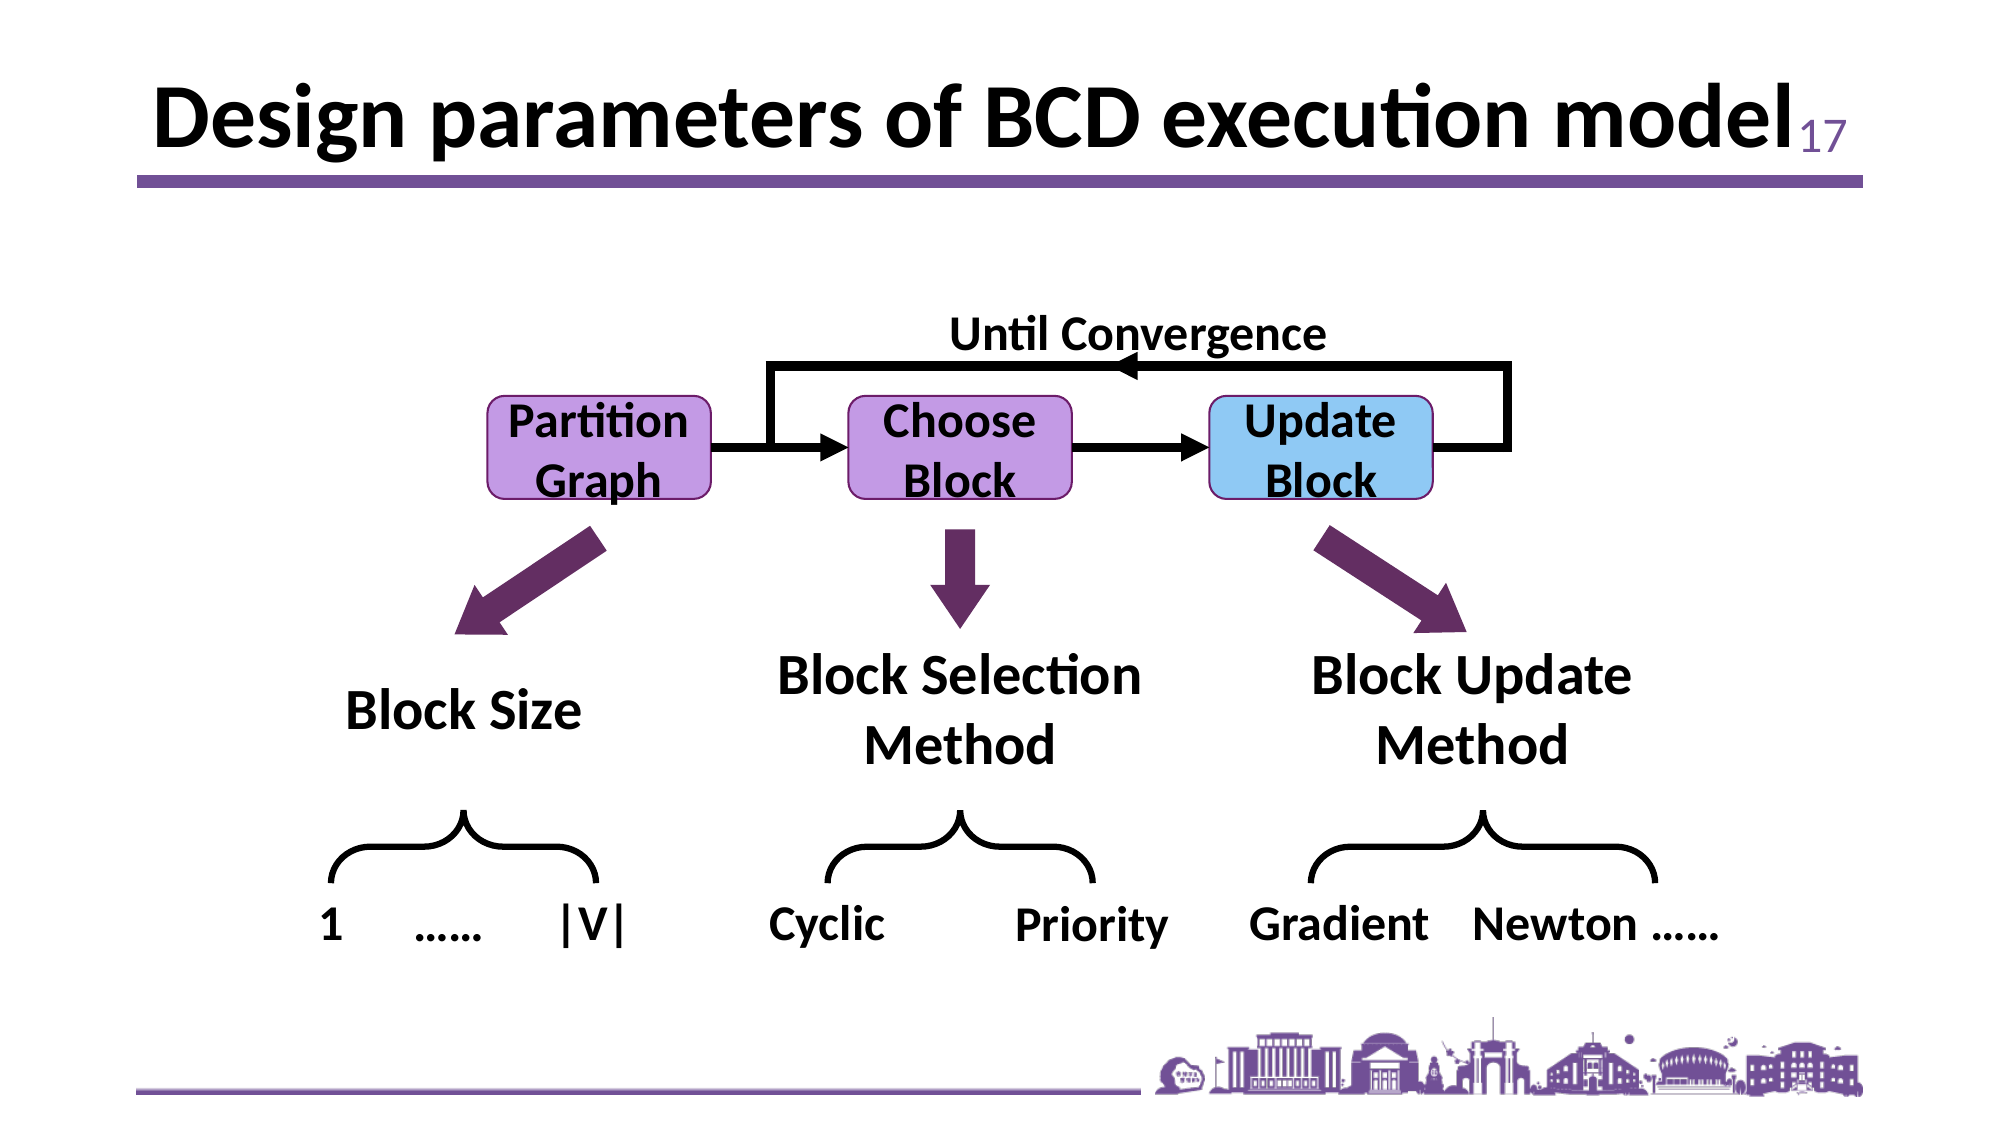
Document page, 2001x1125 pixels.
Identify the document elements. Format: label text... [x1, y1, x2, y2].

text_box Cyclic [754, 883, 901, 958]
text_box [302, 556, 648, 960]
text_box Partition Graph [486, 394, 712, 500]
text_box Until Convergence [934, 293, 1344, 365]
text_box Update Block [1208, 453, 1434, 500]
title Design parameters of BCD execution model [137, 59, 1863, 176]
text_box [928, 528, 993, 628]
picture [1155, 1017, 1863, 1097]
picture [137, 176, 1863, 188]
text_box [1233, 554, 1740, 959]
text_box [765, 365, 1513, 453]
text_box Block Selection Method [748, 628, 1172, 784]
picture [136, 1087, 1141, 1095]
slide_number 17 [1412, 102, 1863, 163]
text_box Choose Block [847, 453, 1073, 500]
text_box [827, 810, 1094, 884]
text_box Priority [1000, 884, 1185, 959]
